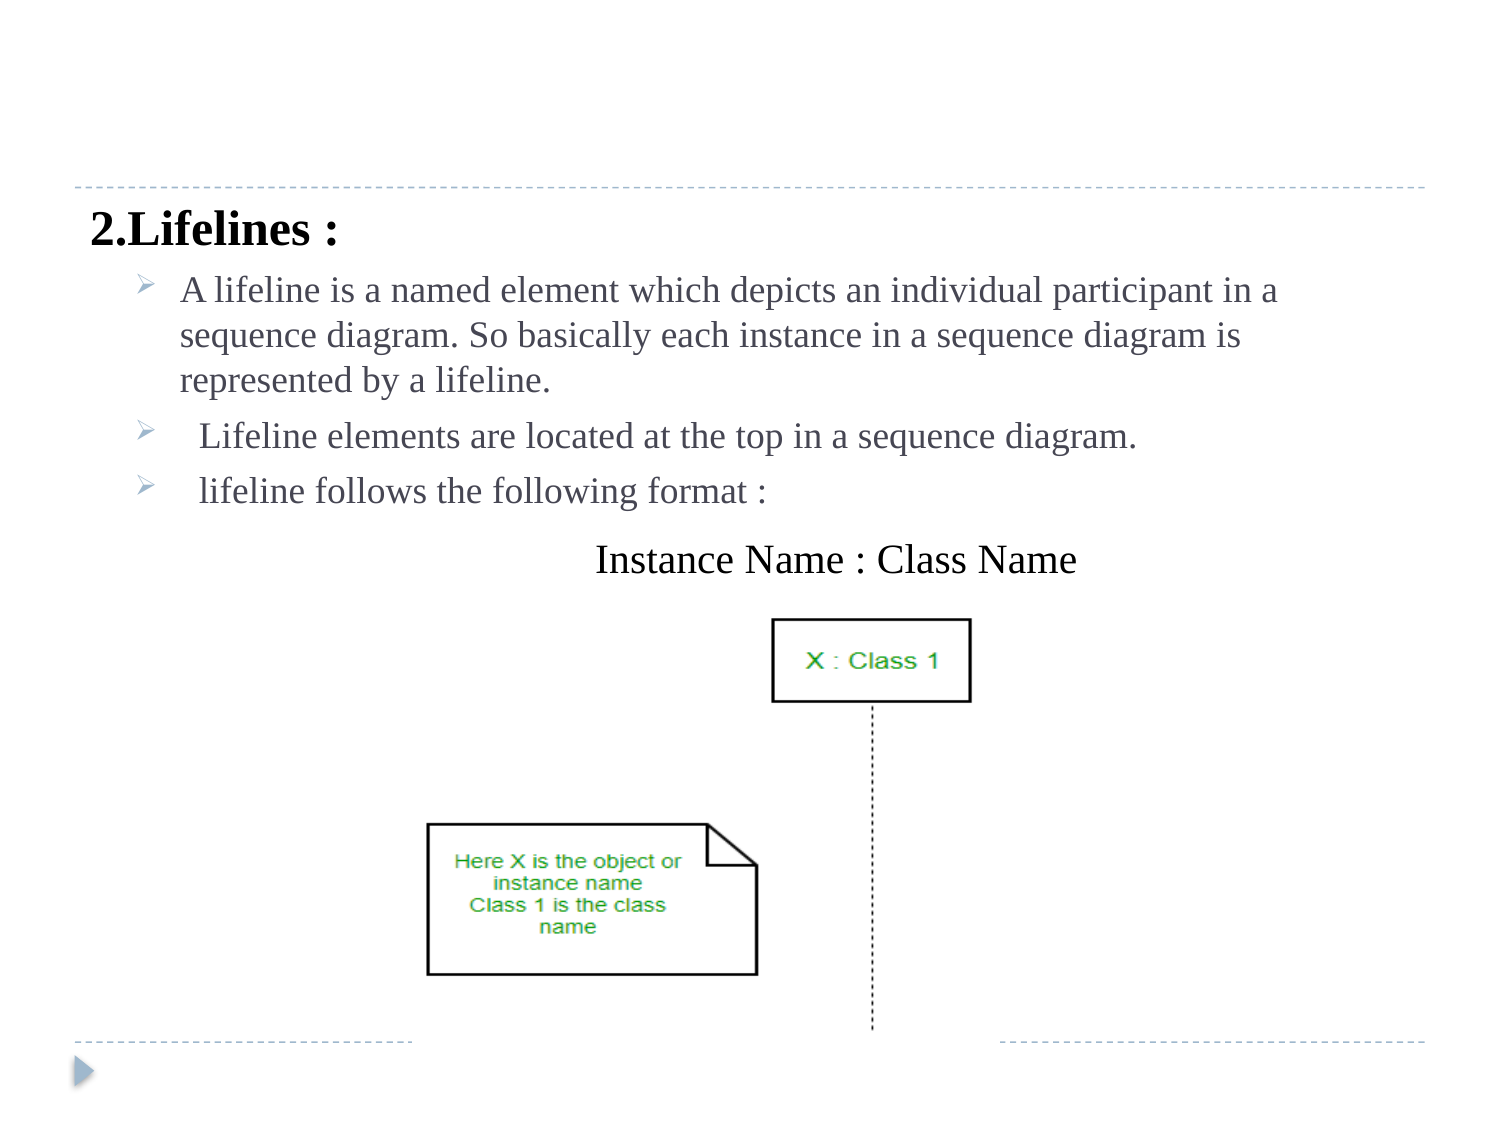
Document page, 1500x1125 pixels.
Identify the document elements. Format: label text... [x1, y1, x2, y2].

picture [412, 587, 1001, 1088]
list 2.Lifelines : A lifeline is a named element which depicts an individual participant in a sequence diagram. So basically each instance in a sequence diagram is represented by a lifeline. Lifeline elements are located at the top in a sequence diagram. lifeline follows the following format : Instance Name : Class Name [75, 187, 1425, 1005]
